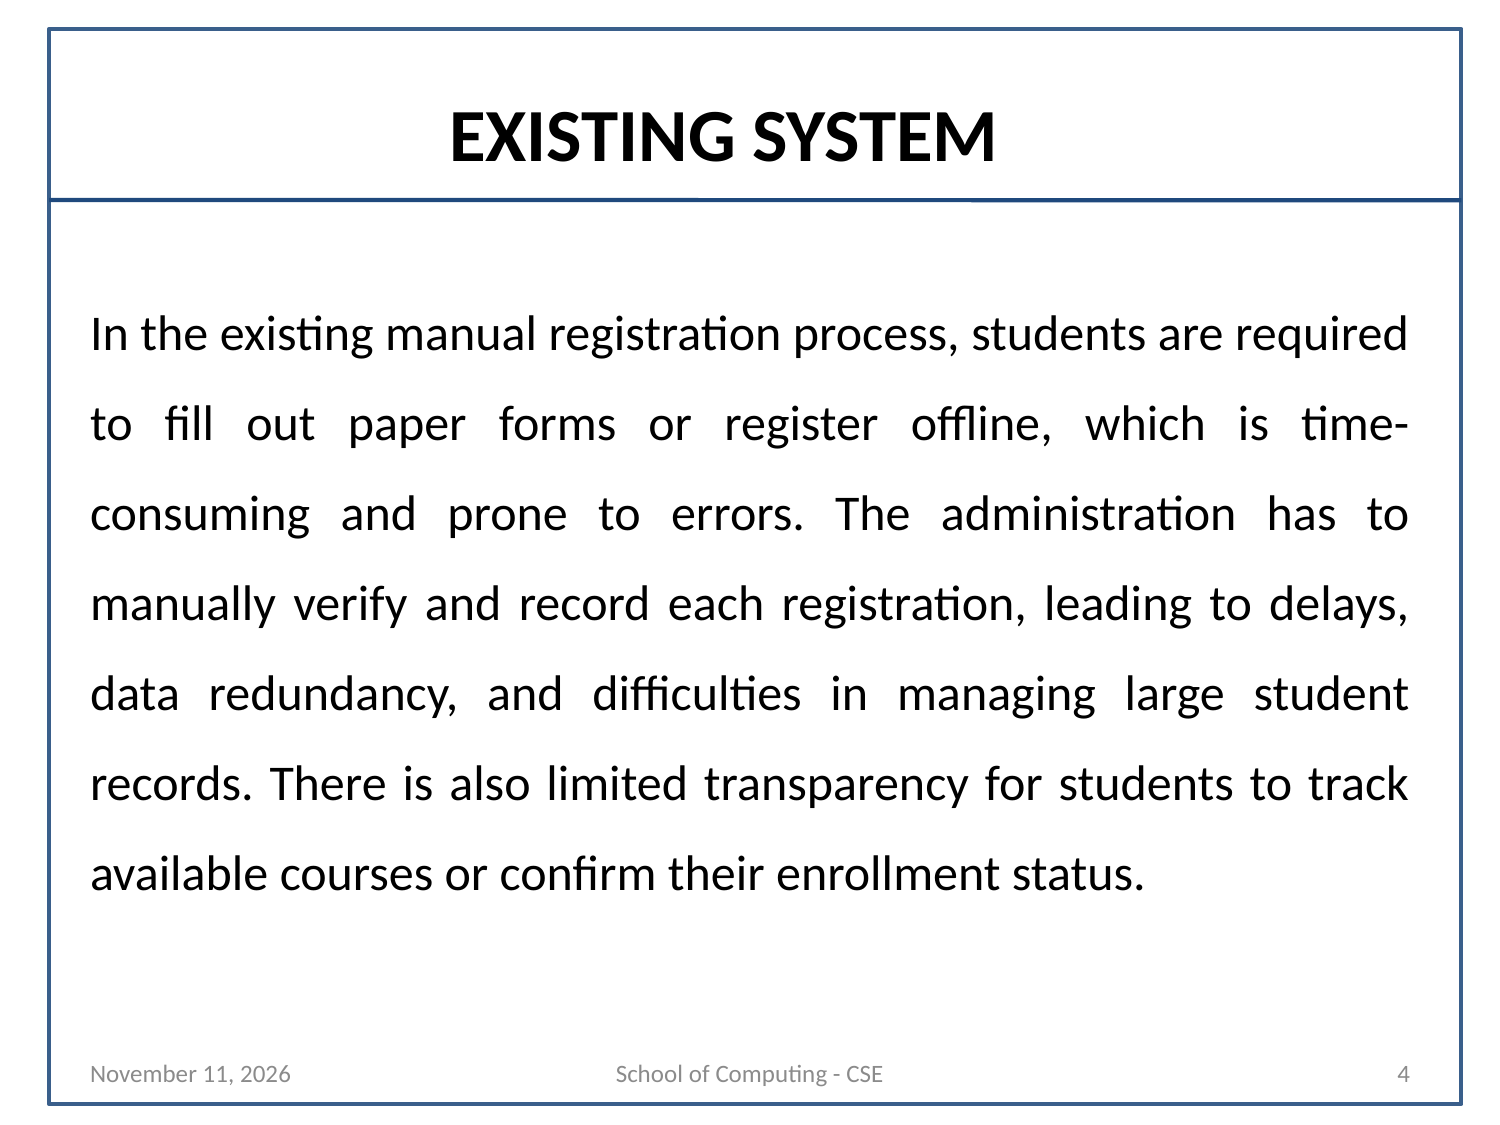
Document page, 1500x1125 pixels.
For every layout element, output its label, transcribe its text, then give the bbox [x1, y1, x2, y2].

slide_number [75, 1042, 425, 1103]
title EXISTING SYSTEM [49, 37, 1399, 225]
slide_number 4 [1074, 1042, 1425, 1103]
footer School of Computing - CSE [512, 1042, 988, 1103]
list ​In the existing manual registration process, students are required to fill out paper forms or register offline, which is time-consuming and prone to errors. The administration has to manually verify and record each registration, leading to delays, data redundancy, and difficulties in managing large student records. There is also limited transparency for students to track available courses or confirm their enrollment status. [75, 262, 1425, 1005]
